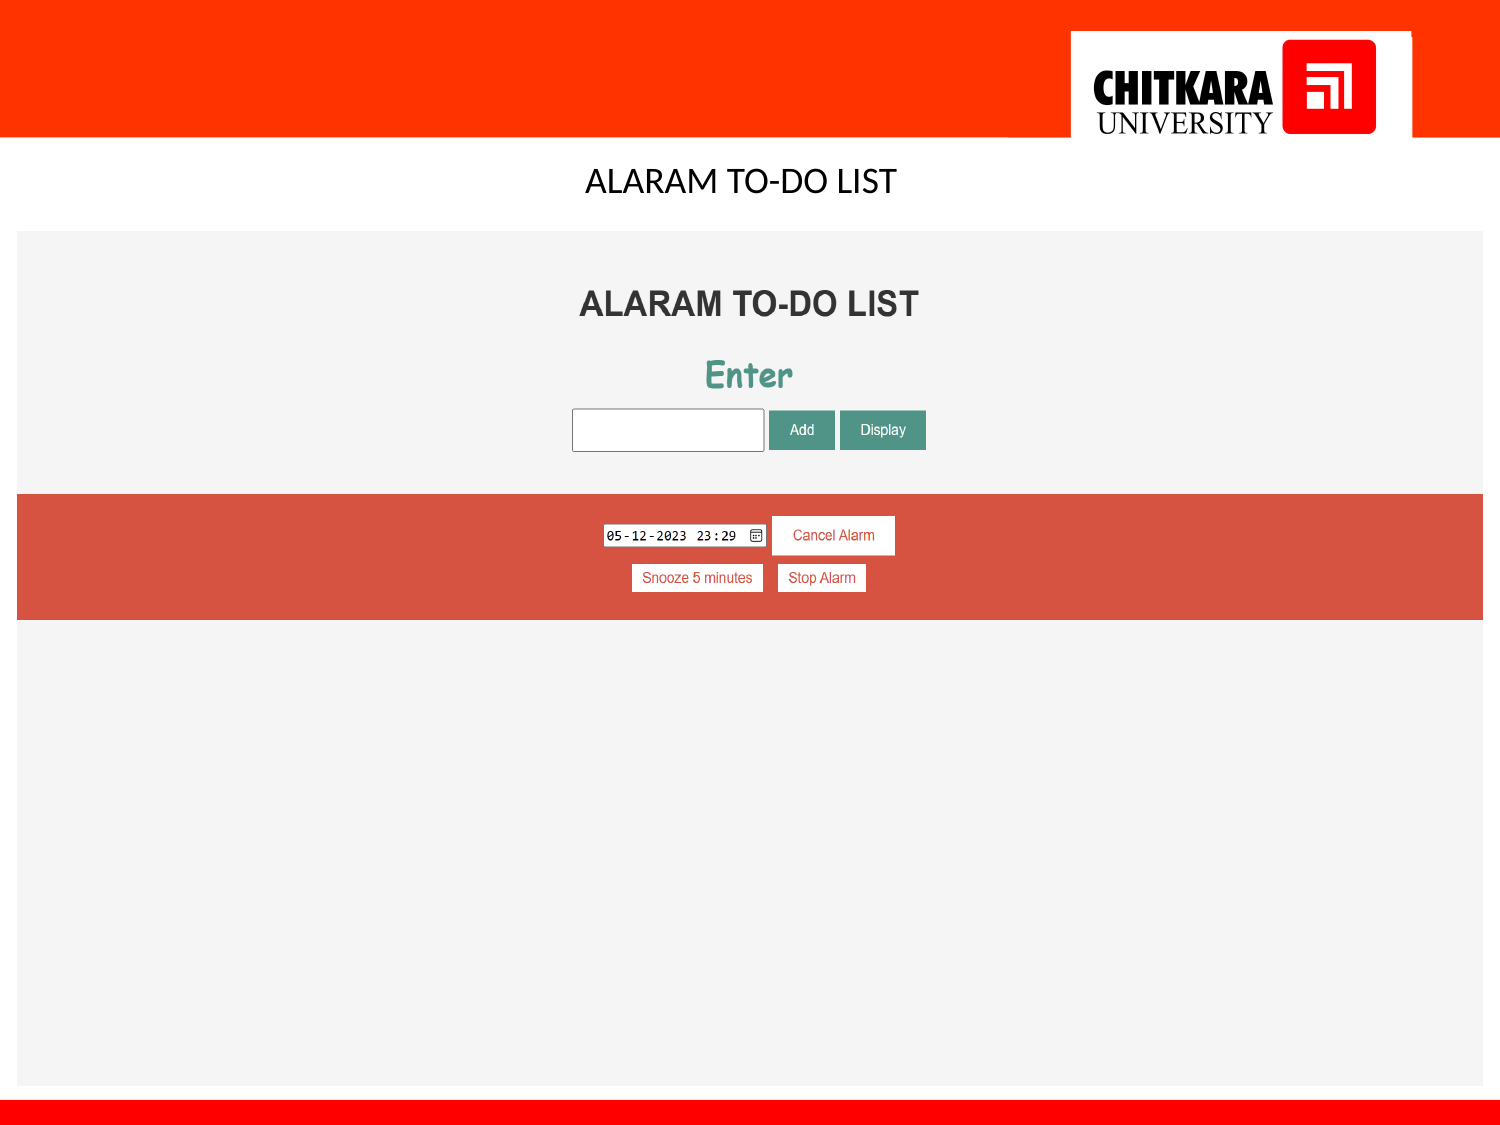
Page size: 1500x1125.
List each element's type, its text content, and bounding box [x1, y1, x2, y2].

picture [17, 231, 1483, 1086]
picture [1074, 37, 1391, 138]
text_box ALARAM TO-DO LIST [0, 148, 1483, 254]
